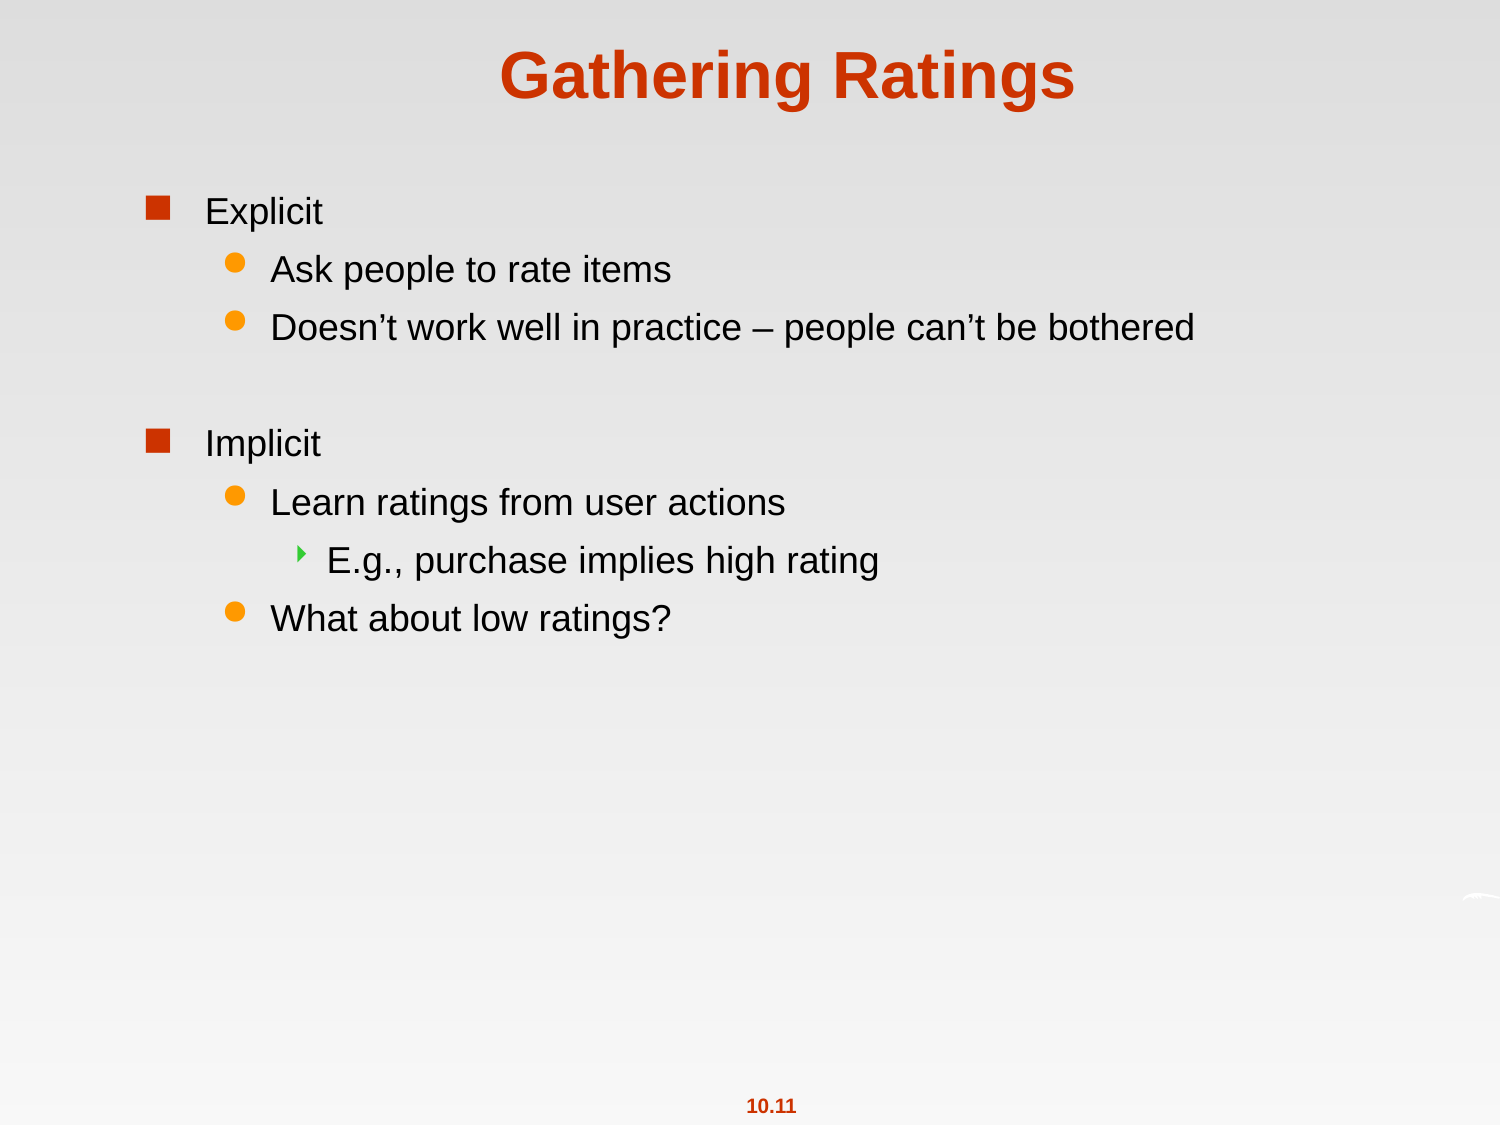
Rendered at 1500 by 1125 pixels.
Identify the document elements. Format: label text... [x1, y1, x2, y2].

list Explicit Ask people to rate items Doesn’t work well in practice – people can’t be bothered Implicit Learn ratings from user actions E.g., purchase implies high rating What about low ratings? [133, 179, 1391, 984]
title Gathering Ratings [126, 19, 1451, 120]
